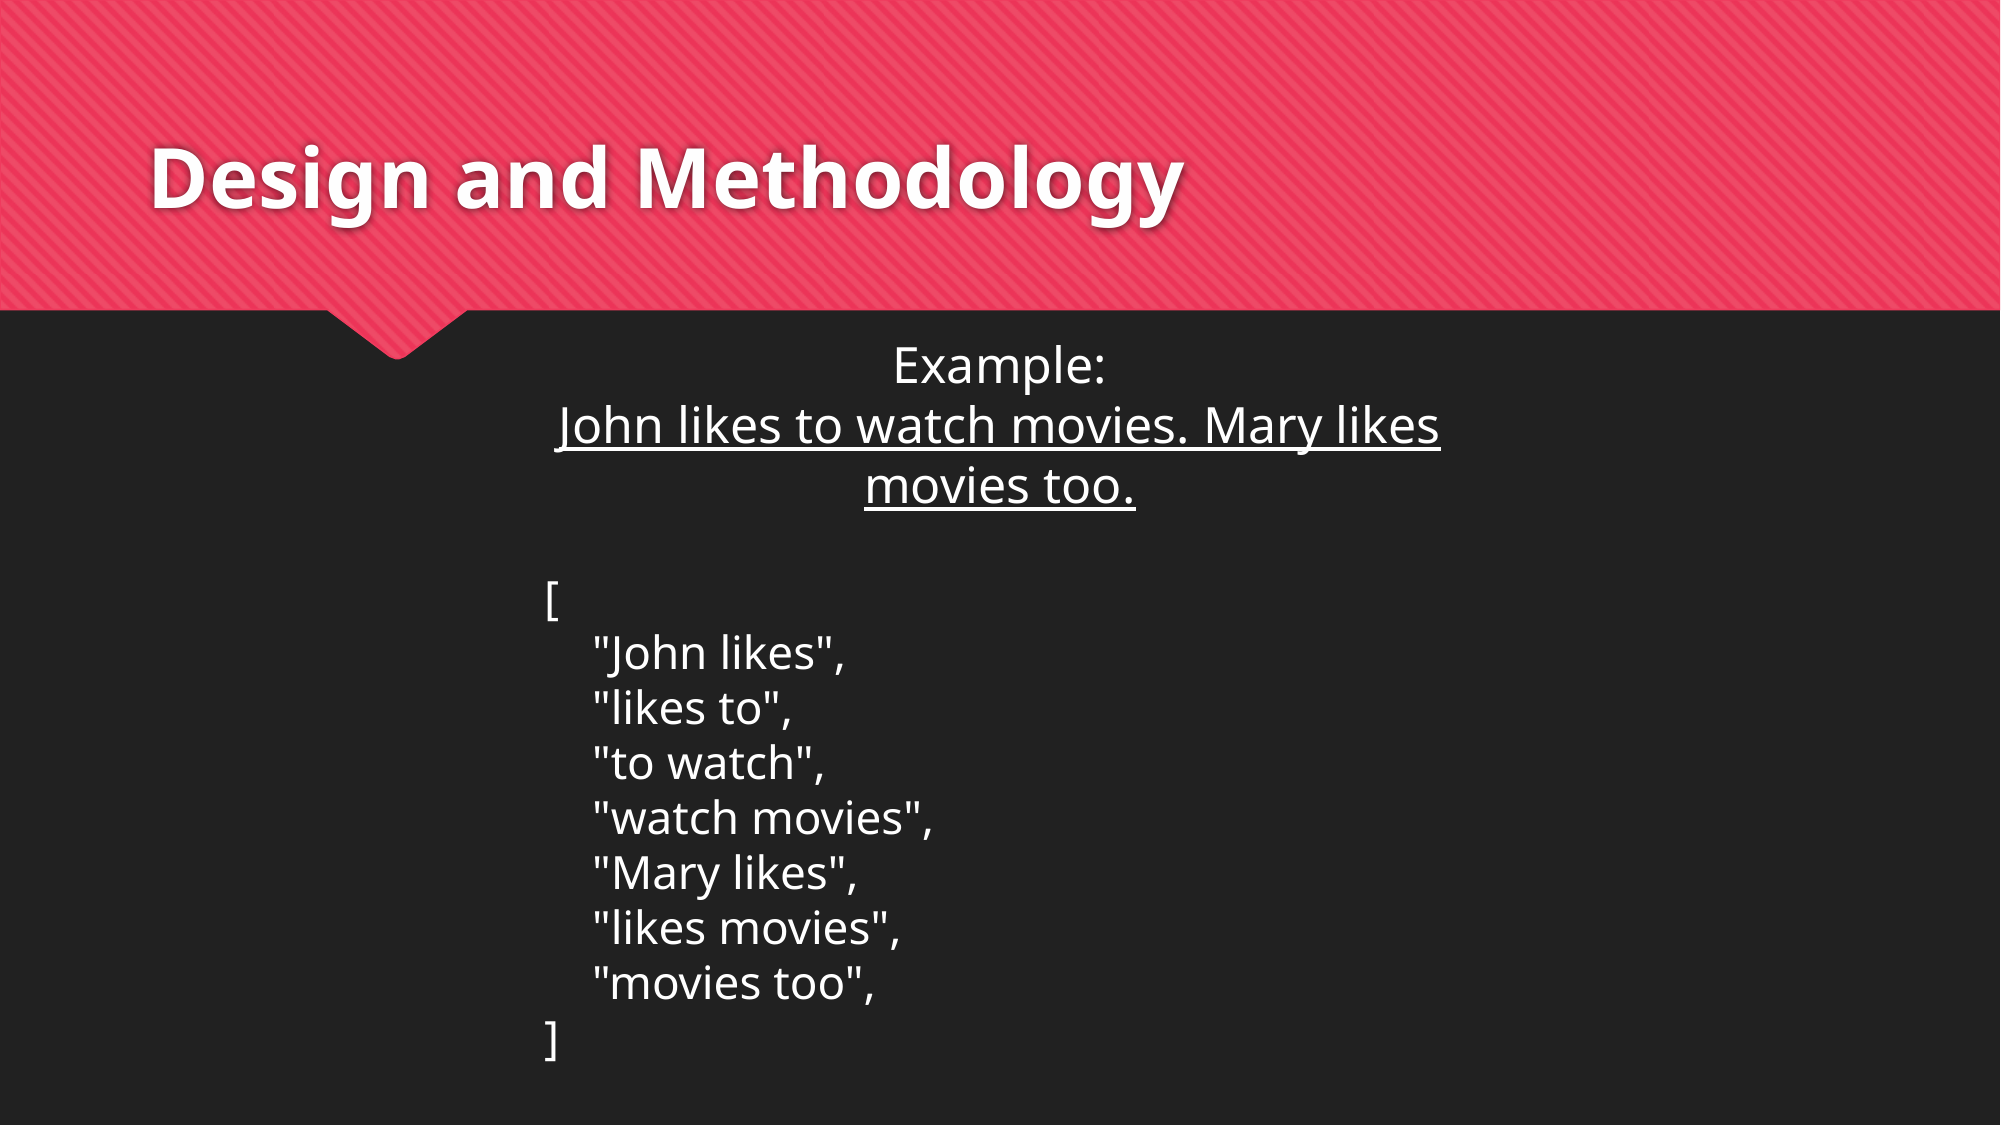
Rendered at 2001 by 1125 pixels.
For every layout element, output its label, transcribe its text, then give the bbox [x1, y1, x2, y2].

text_box Example: John likes to watch movies. Mary likes movies too. [ "John likes", "likes to", "to watch", "watch movies", "Mary likes", "likes movies", "movies too", ] [529, 326, 1471, 1071]
title Design and Methodology [132, 73, 1868, 233]
